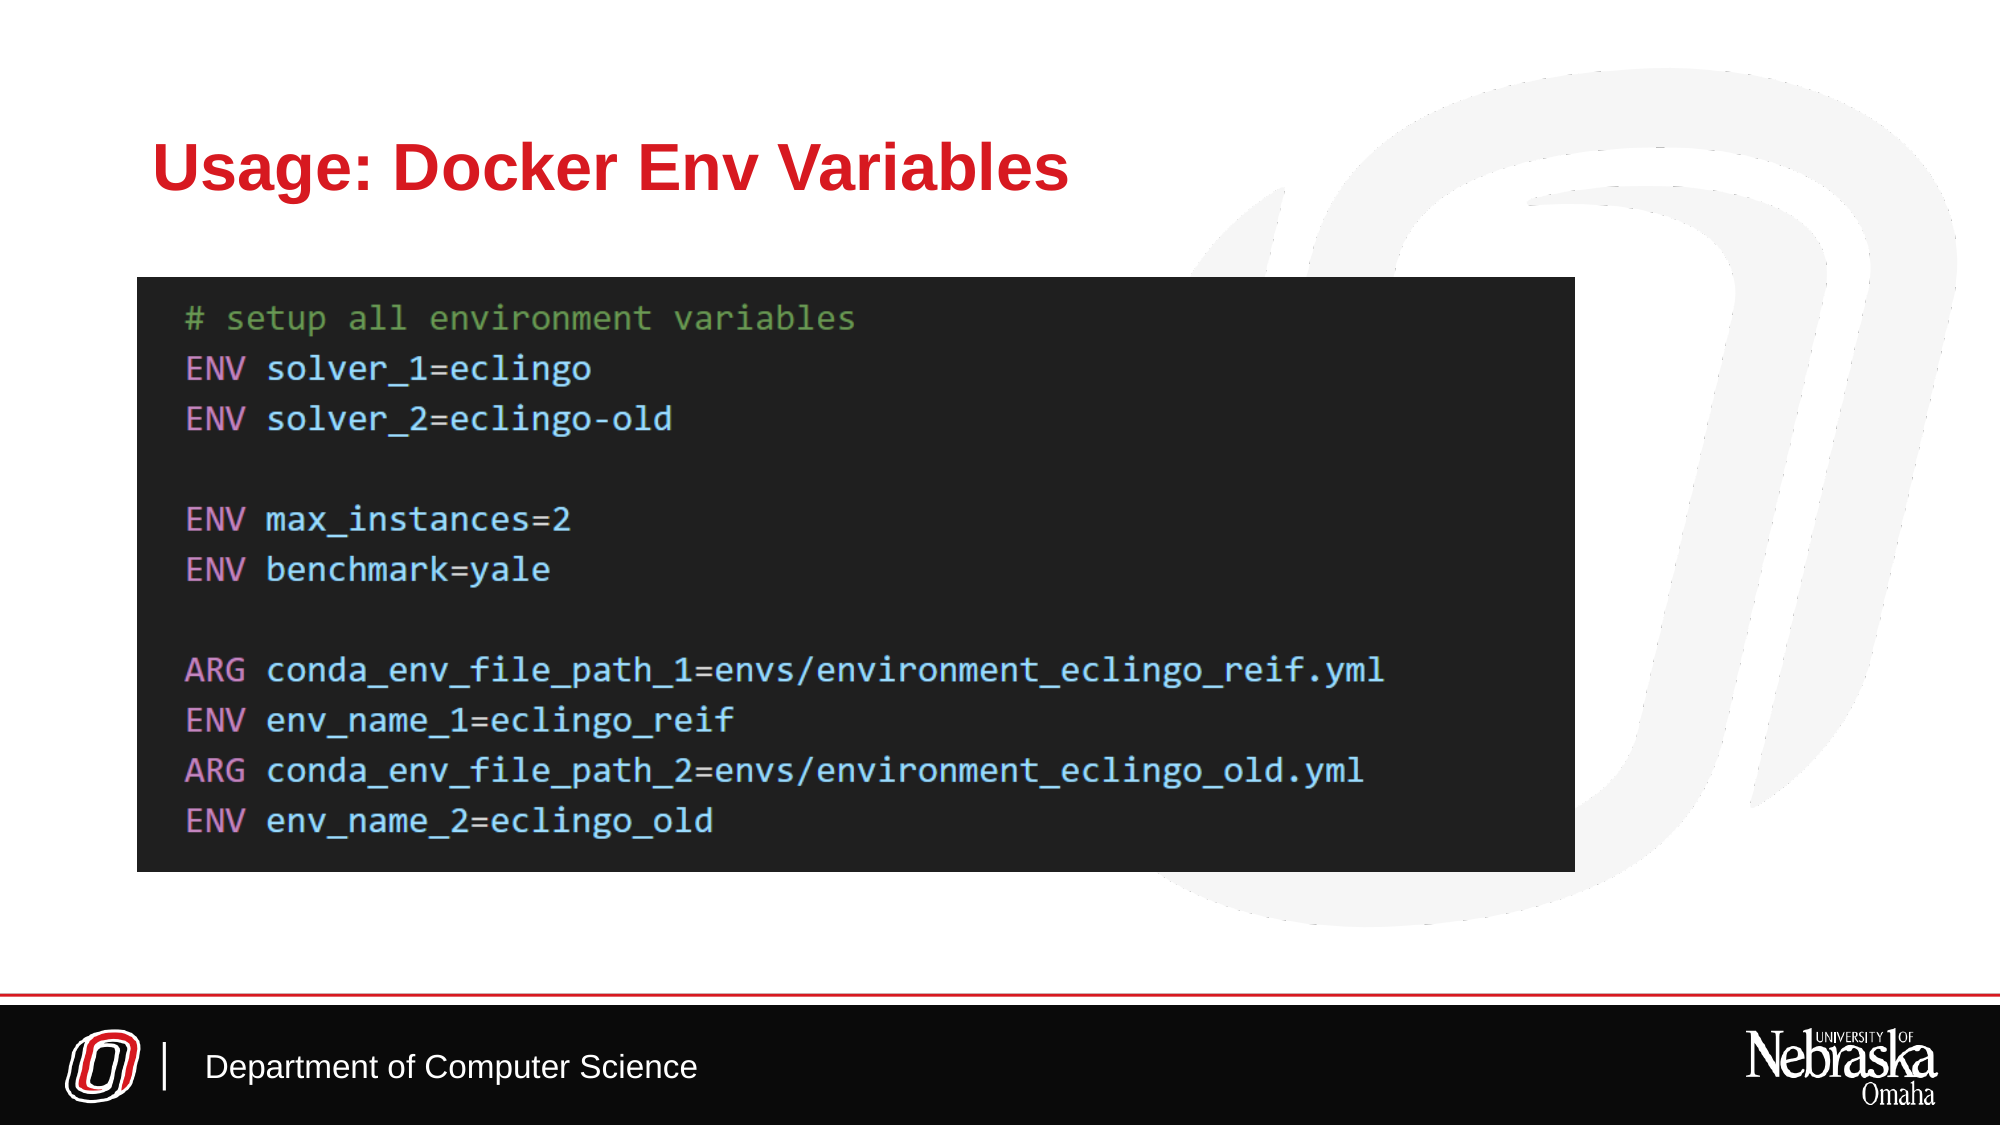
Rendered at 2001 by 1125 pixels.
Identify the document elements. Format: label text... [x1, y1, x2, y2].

picture [137, 276, 1575, 873]
text_box Usage: Docker Env Variables [137, 59, 1863, 278]
text_box Department of Computer Science [189, 1035, 1672, 1095]
